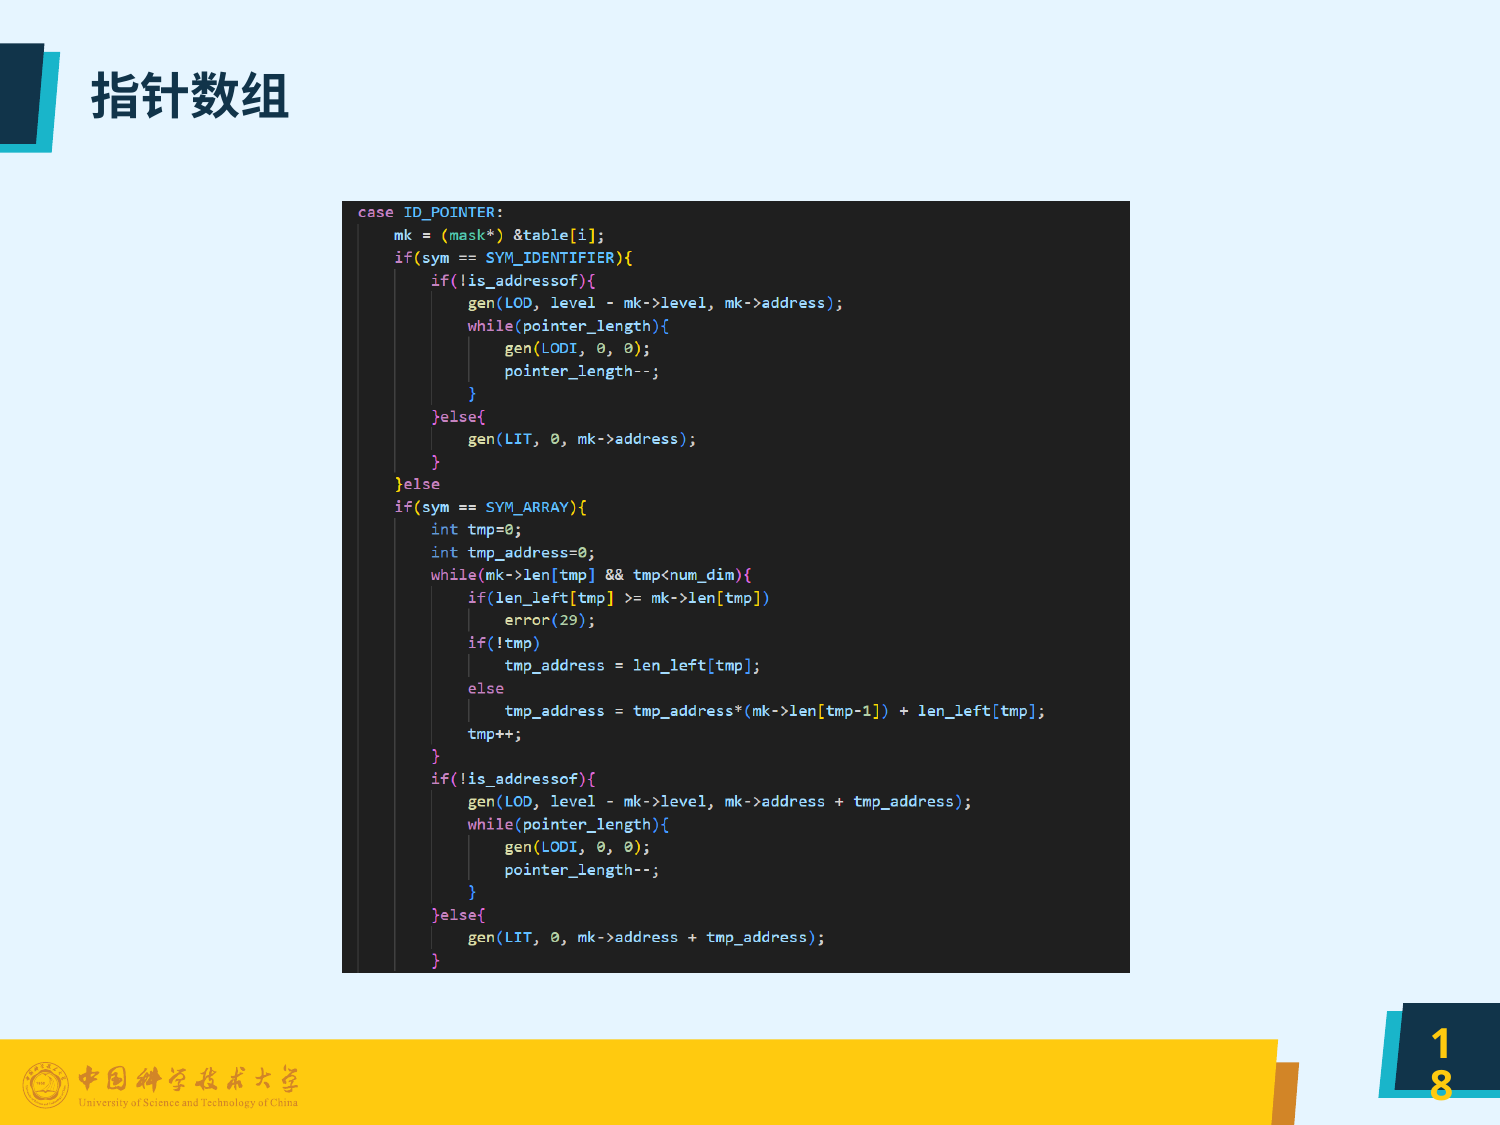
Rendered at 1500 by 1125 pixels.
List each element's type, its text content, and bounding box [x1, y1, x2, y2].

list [342, 201, 1130, 973]
title 指针数组 [75, 43, 1397, 153]
slide_number 18 [1414, 1007, 1491, 1084]
